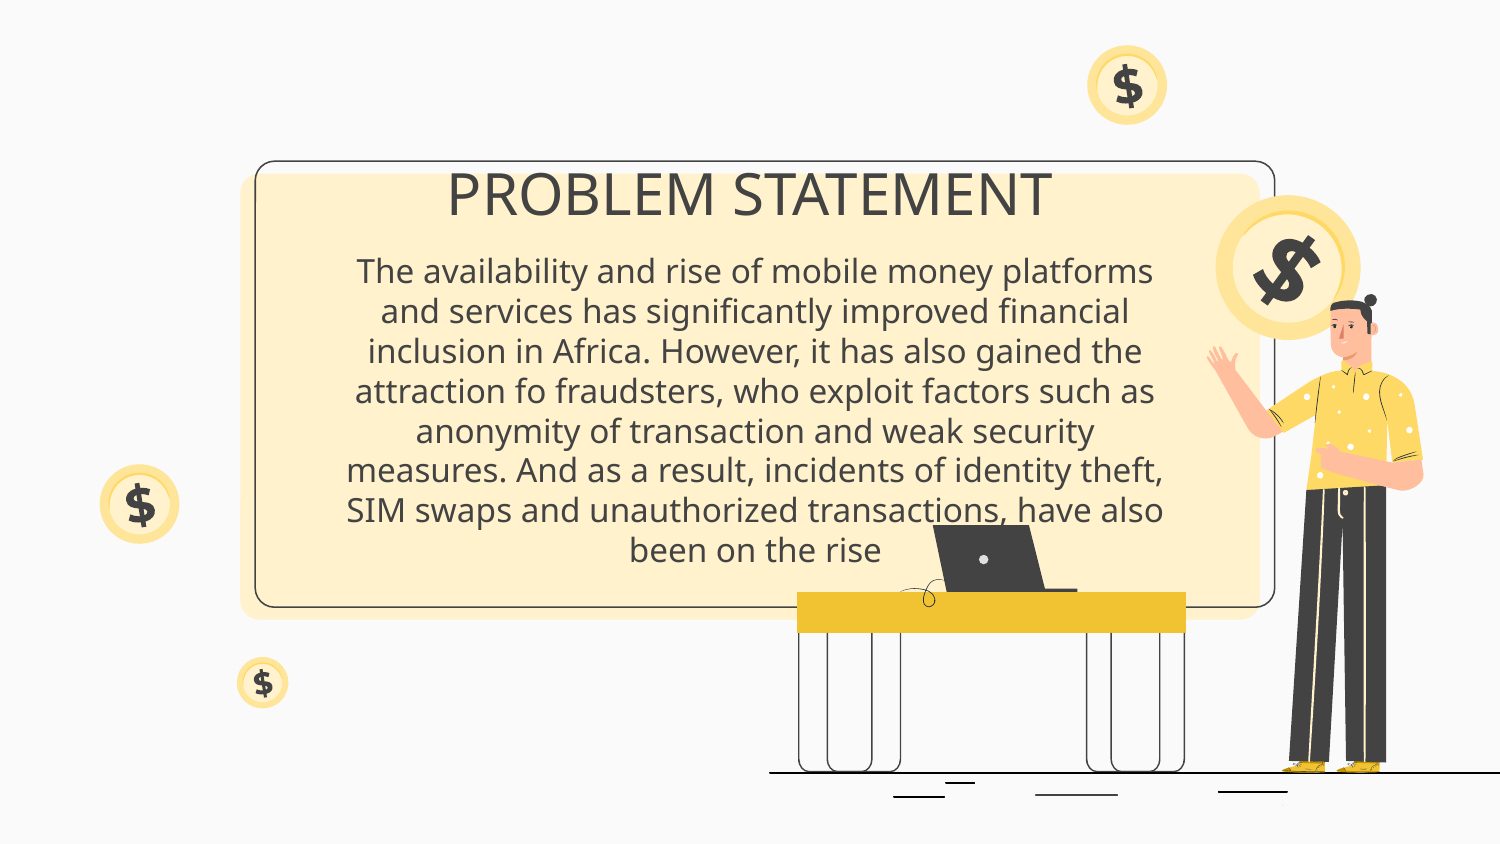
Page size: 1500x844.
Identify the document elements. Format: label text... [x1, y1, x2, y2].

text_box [1205, 293, 1425, 773]
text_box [234, 656, 291, 709]
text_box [96, 463, 183, 545]
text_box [796, 524, 1187, 770]
subtitle The availability and rise of mobile money platforms and services has significantly improved financial inclusion in Africa. However, it has also gained the attraction fo fraudsters, who exploit factors such as anonymity of transaction and weak security measures. And as a result, incidents of identity theft, SIM swaps and unauthorized transactions, have also been on the rise [316, 235, 1200, 542]
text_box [1084, 44, 1171, 126]
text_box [769, 772, 1500, 798]
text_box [1205, 194, 1371, 293]
title PROBLEM STATEMENT [367, 178, 1133, 243]
